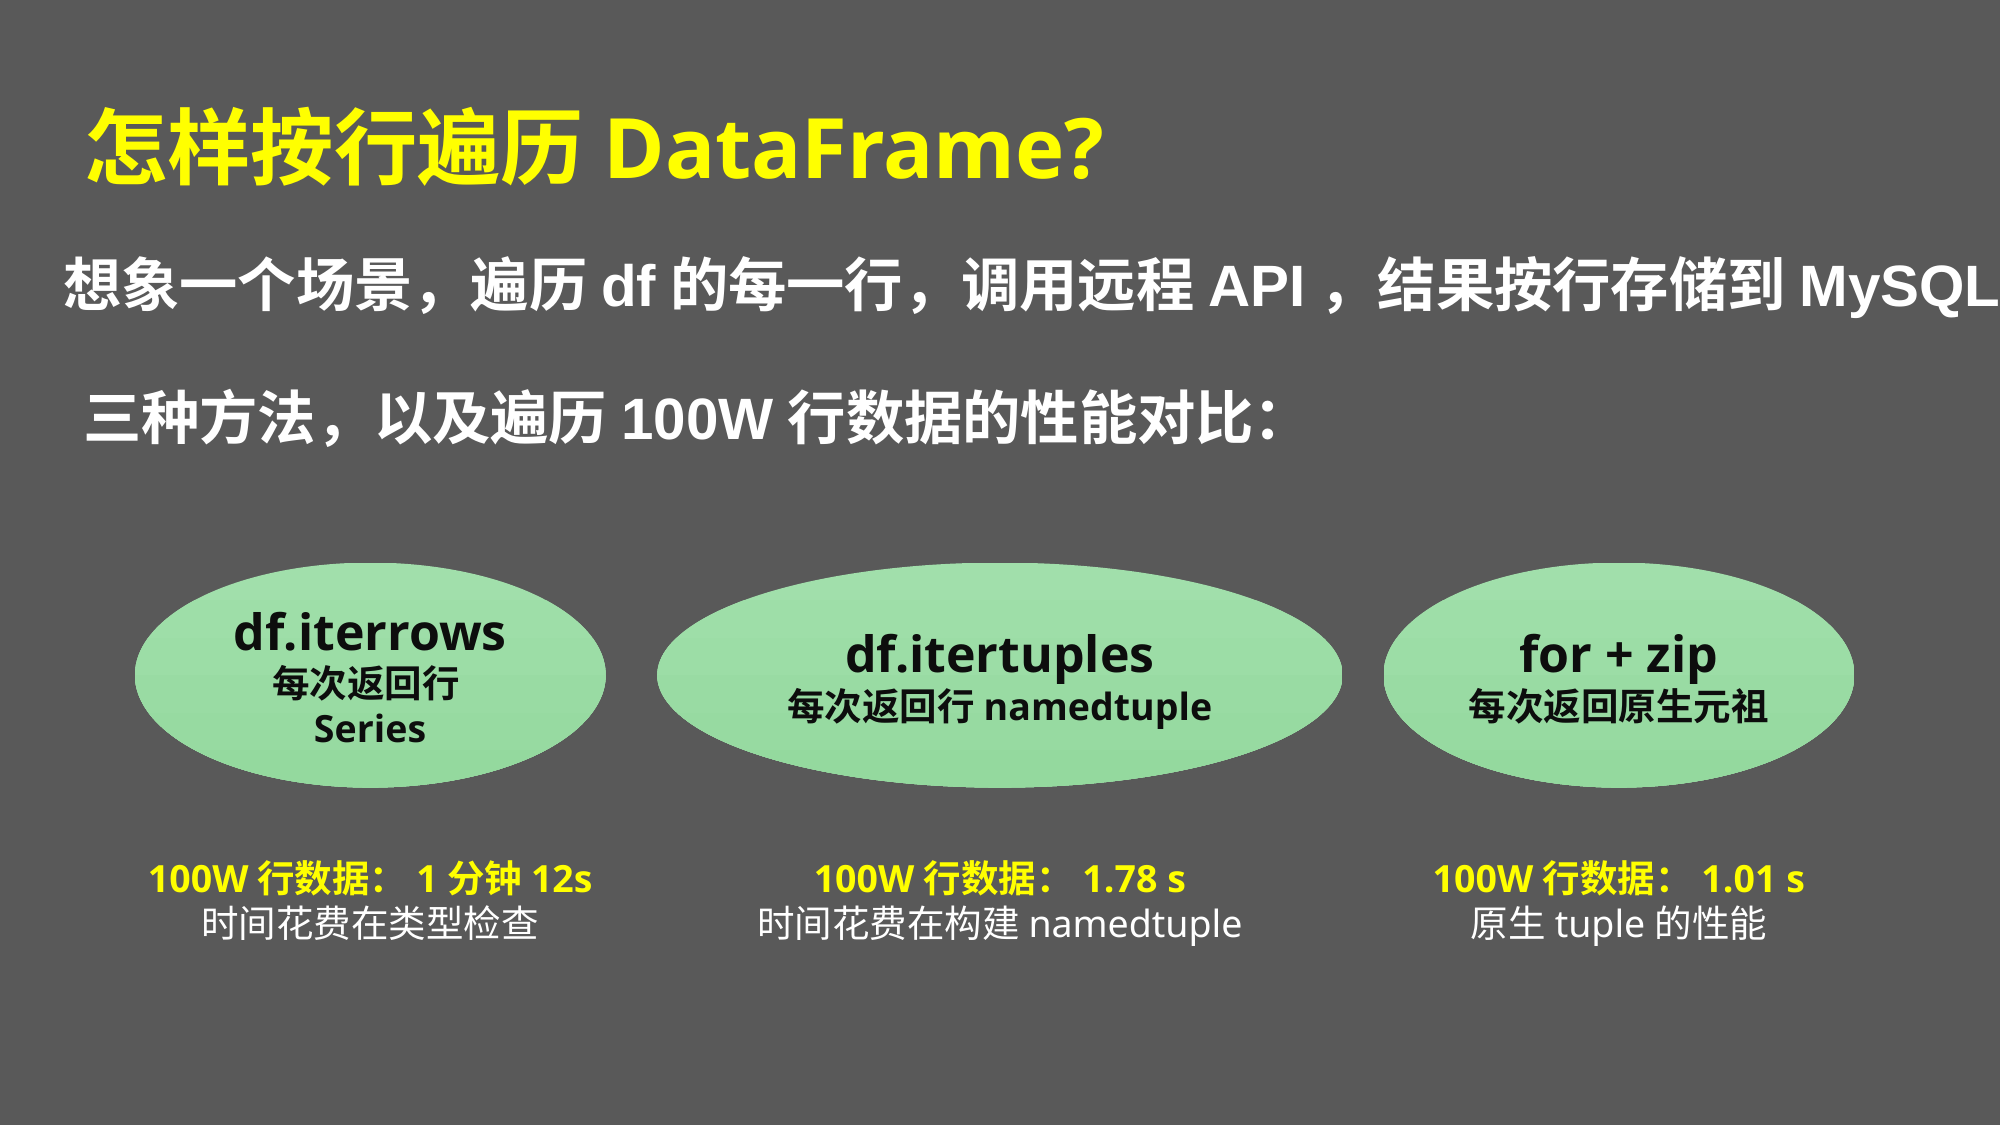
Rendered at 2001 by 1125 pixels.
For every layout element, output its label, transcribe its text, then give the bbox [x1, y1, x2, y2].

text_box 三种方法，以及遍历100W行数据的性能对比： [68, 373, 1327, 459]
text_box df.itertuples 每次返回行namedtuple [656, 562, 1344, 789]
text_box 怎样按行遍历DataFrame? [69, 88, 1120, 204]
text_box for + zip 每次返回原生元祖 [1383, 562, 1855, 789]
text_box 100W行数据：1.01 s 原生tuple的性能 [1417, 847, 1820, 953]
text_box 想象一个场景，遍历df的每一行，调用远程API，结果按行存储到MySQL [48, 240, 2000, 326]
text_box df.iterrows 每次返回行Series [134, 562, 607, 789]
text_box 100W行数据：1分钟12s 时间花费在类型检查 [133, 847, 608, 953]
text_box 100W行数据：1.78 s 时间花费在构建namedtuple [742, 847, 1258, 953]
